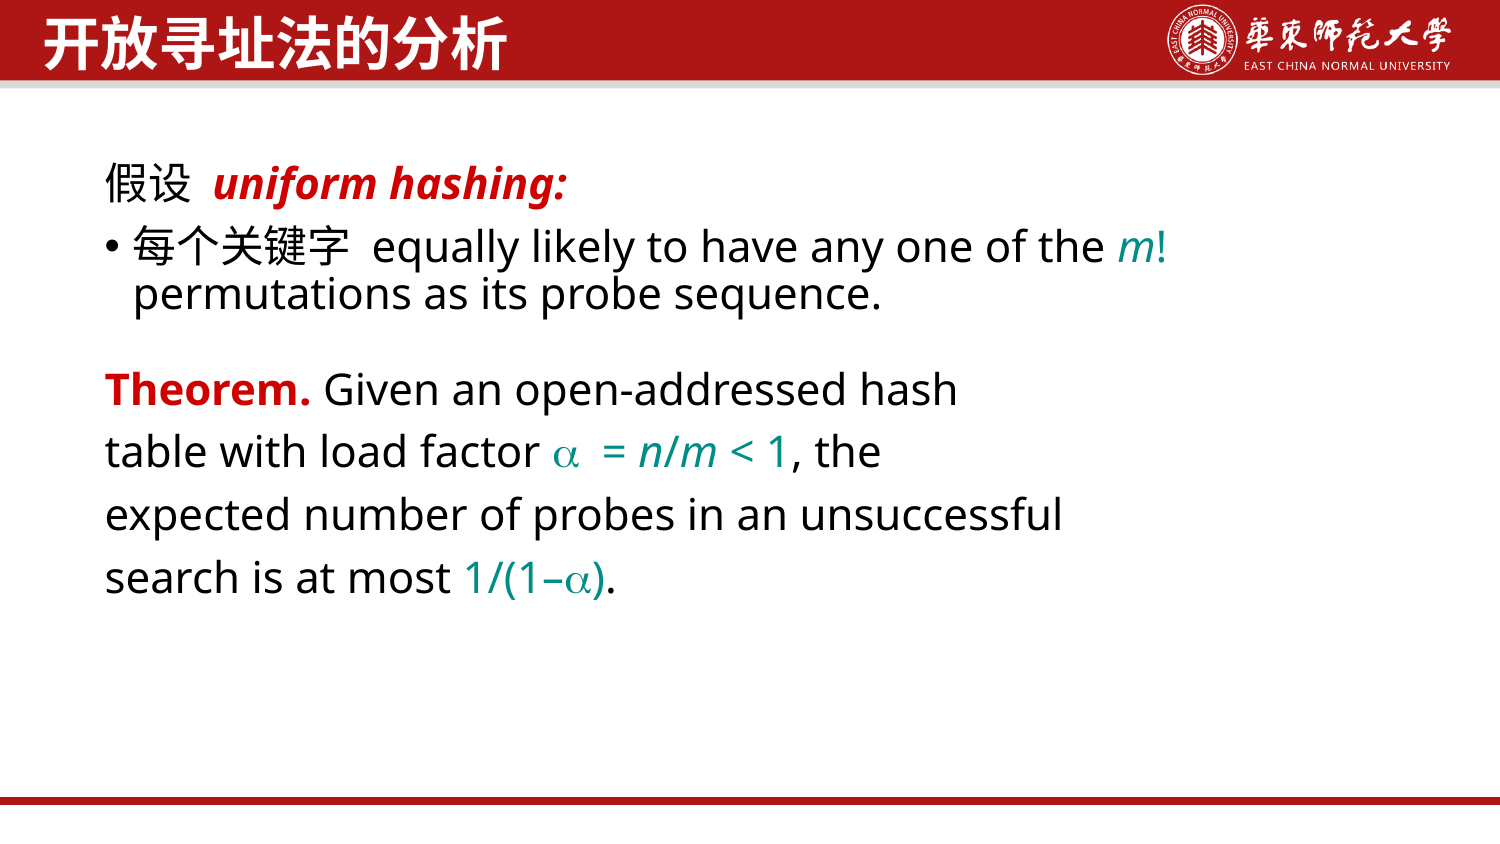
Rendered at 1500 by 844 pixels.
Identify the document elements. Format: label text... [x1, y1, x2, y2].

text_box 开放寻址法的分析 [31, 9, 1178, 98]
picture [1113, 0, 1500, 165]
text_box 假设 uniform hashing: 每个关键字 equally likely to have any one of the m! permutations as its probe sequence. Theorem. Given an open-addressed hash table with load factor a = n/m < 1, the expected number of probes in an unsuccessful search is at most 1/(1–a). [89, 154, 1384, 690]
